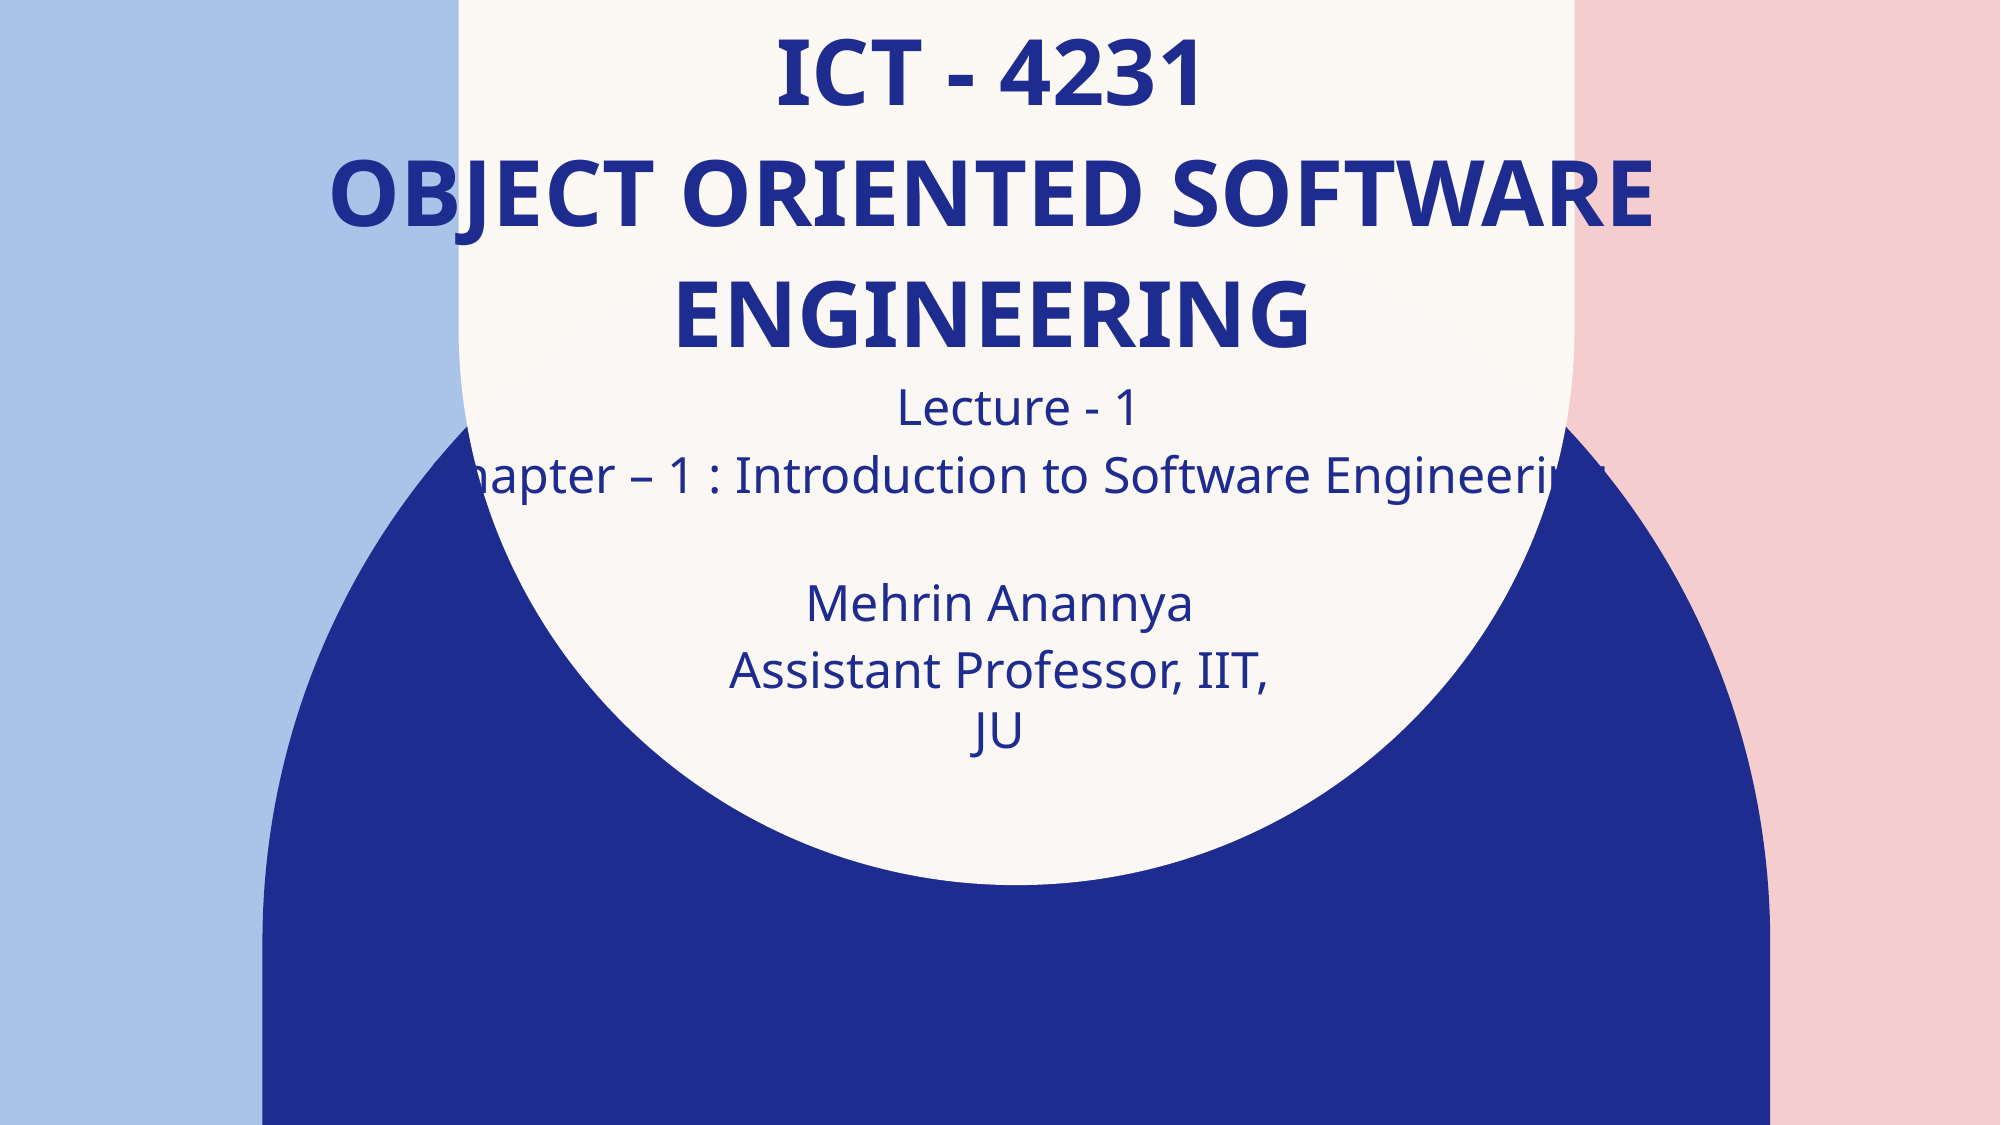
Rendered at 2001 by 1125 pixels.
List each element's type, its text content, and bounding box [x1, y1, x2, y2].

subtitle Mehrin Anannya Assistant Professor, IIT, JU [713, 571, 1287, 716]
title ICT - 4231 OBJECT ORIENTED SOFTWARE ENGINEERING [109, 3, 1878, 205]
text_box Lecture - 1 Chapter – 1 : Introduction to Software Engineering [322, 375, 1716, 520]
